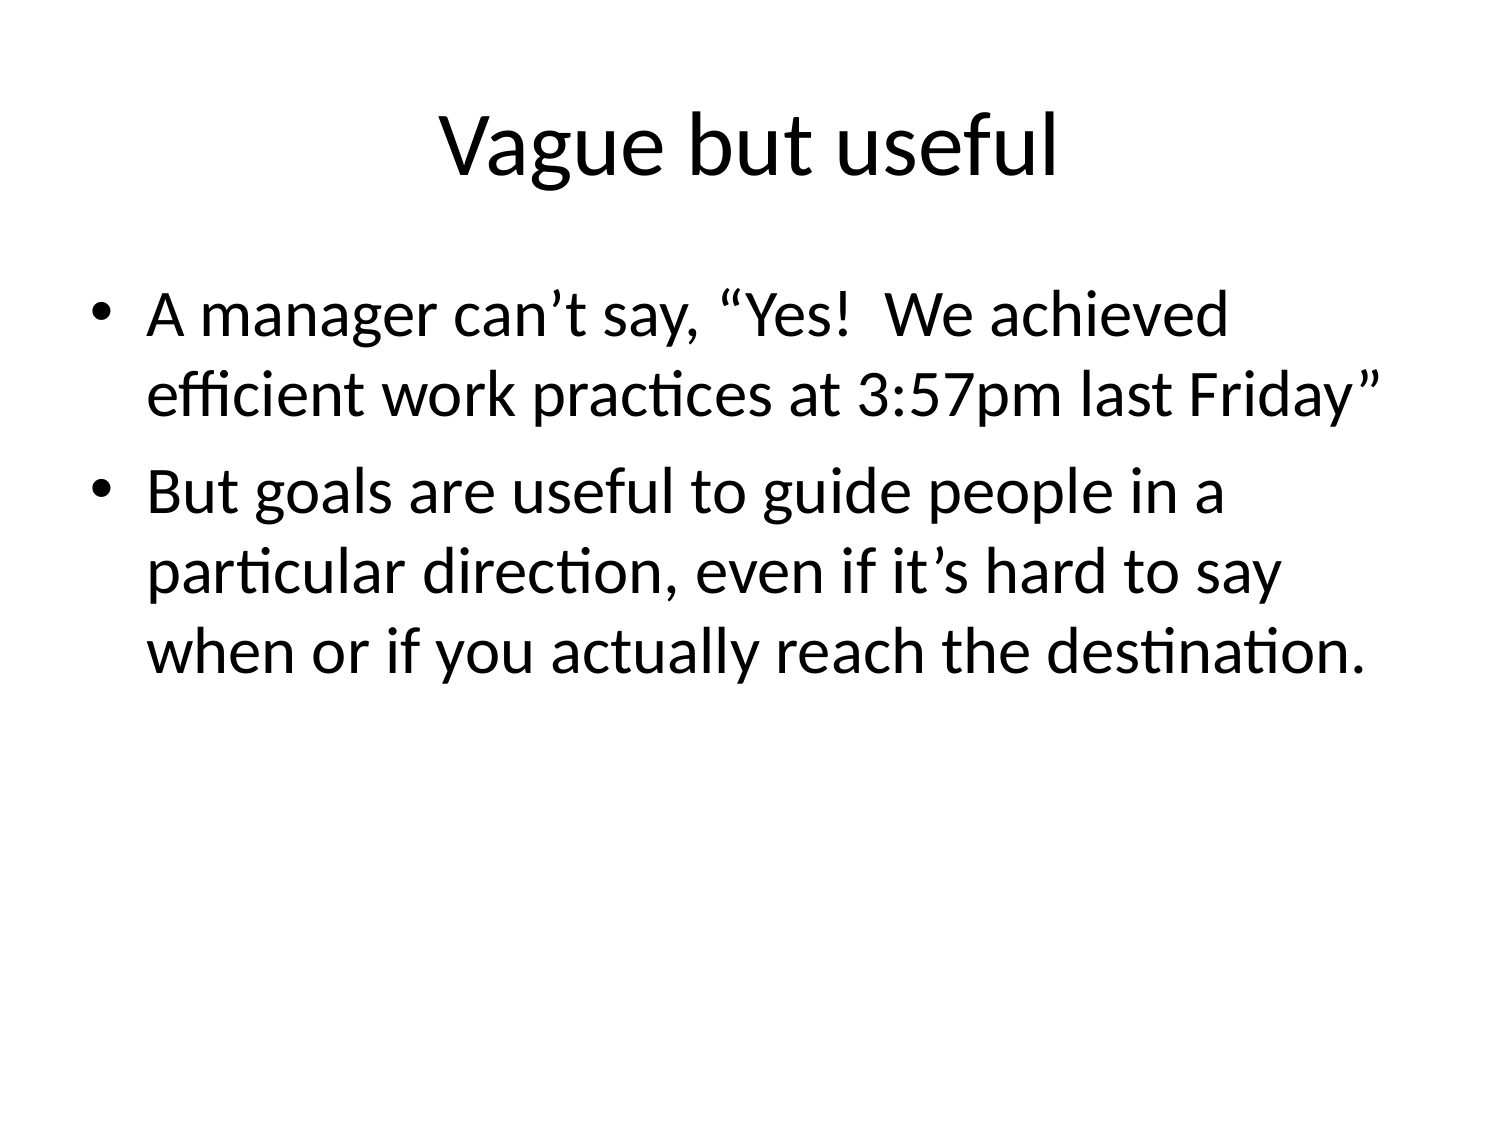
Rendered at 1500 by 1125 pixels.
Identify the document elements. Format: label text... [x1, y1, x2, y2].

text_box A manager can’t say, “Yes! We achieved efficient work practices at 3:57pm last Friday” But goals are useful to guide people in a particular direction, even if it’s hard to say when or if you actually reach the destination. [75, 262, 1425, 1005]
title Vague but useful [75, 45, 1425, 233]
